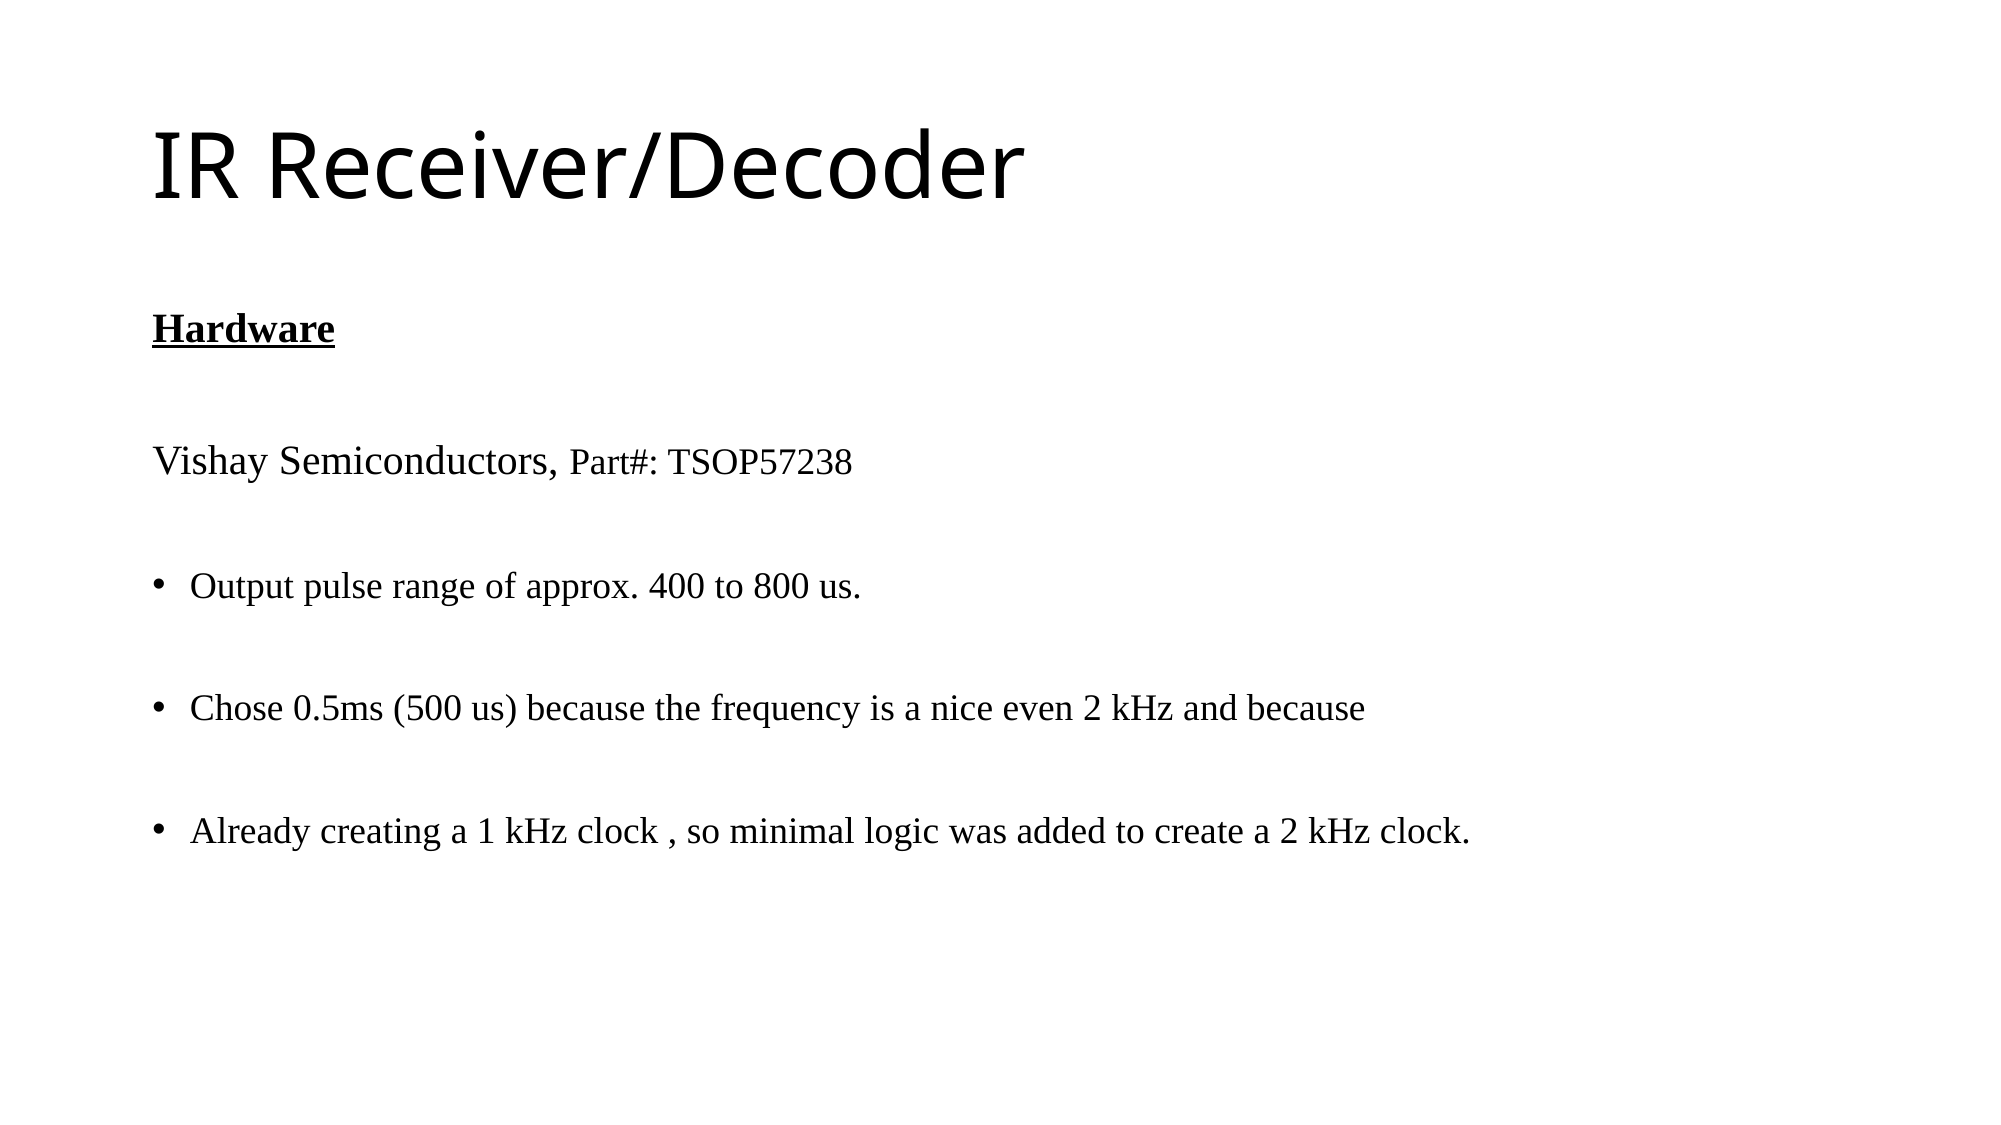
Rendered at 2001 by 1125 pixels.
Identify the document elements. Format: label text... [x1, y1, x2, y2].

list Hardware Vishay Semiconductors, Part#: TSOP57238 Output pulse range of approx. 400 to 800 us. Chose 0.5ms (500 us) because the frequency is a nice even 2 kHz and because Already creating a 1 kHz clock , so minimal logic was added to create a 2 kHz clock. [137, 299, 1863, 1014]
title IR Receiver/Decoder [137, 59, 1863, 278]
